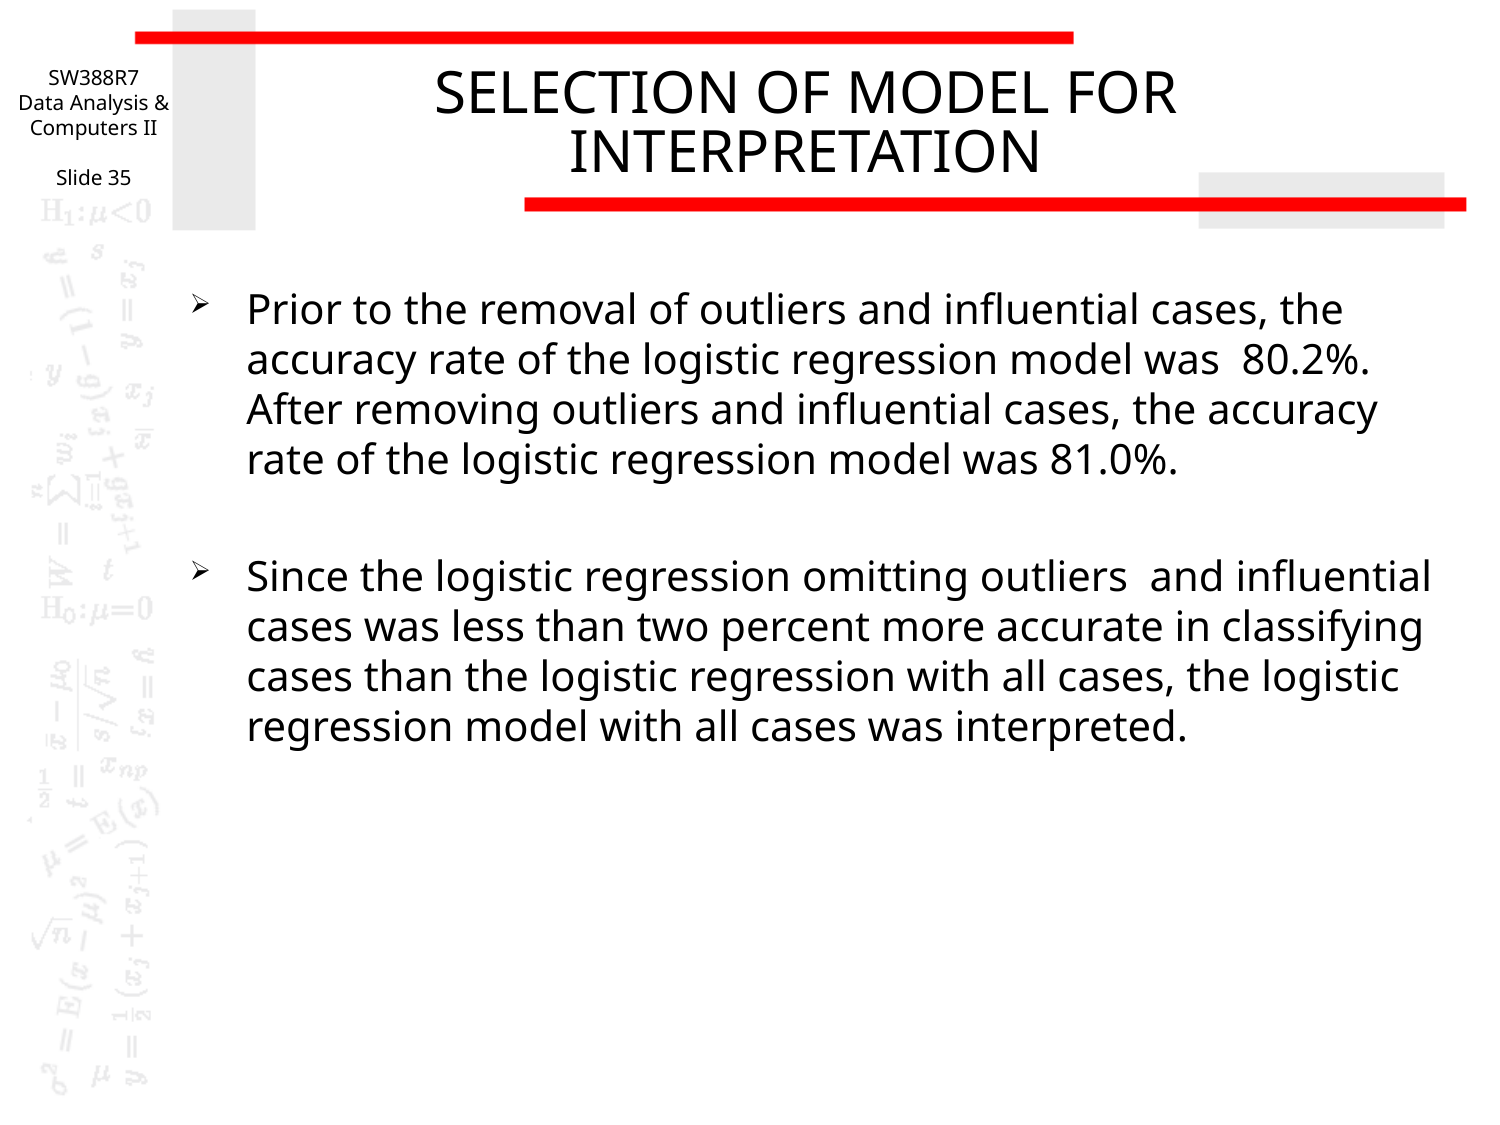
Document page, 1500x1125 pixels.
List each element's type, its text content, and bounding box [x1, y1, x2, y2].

picture [18, 0, 1500, 1108]
list Prior to the removal of outliers and influential cases, the accuracy rate of the logistic regression model was 80.2%. After removing outliers and influential cases, the accuracy rate of the logistic regression model was 81.0%. Since the logistic regression omitting outliers and influential cases was less than two percent more accurate in classifying cases than the logistic regression with all cases, the logistic regression model with all cases was interpreted. [174, 274, 1469, 1101]
title SELECTION OF MODEL FOR INTERPRETATION [187, 49, 1426, 201]
slide_number SW388R7 Data Analysis & Computers II Slide 35 [0, 49, 187, 201]
